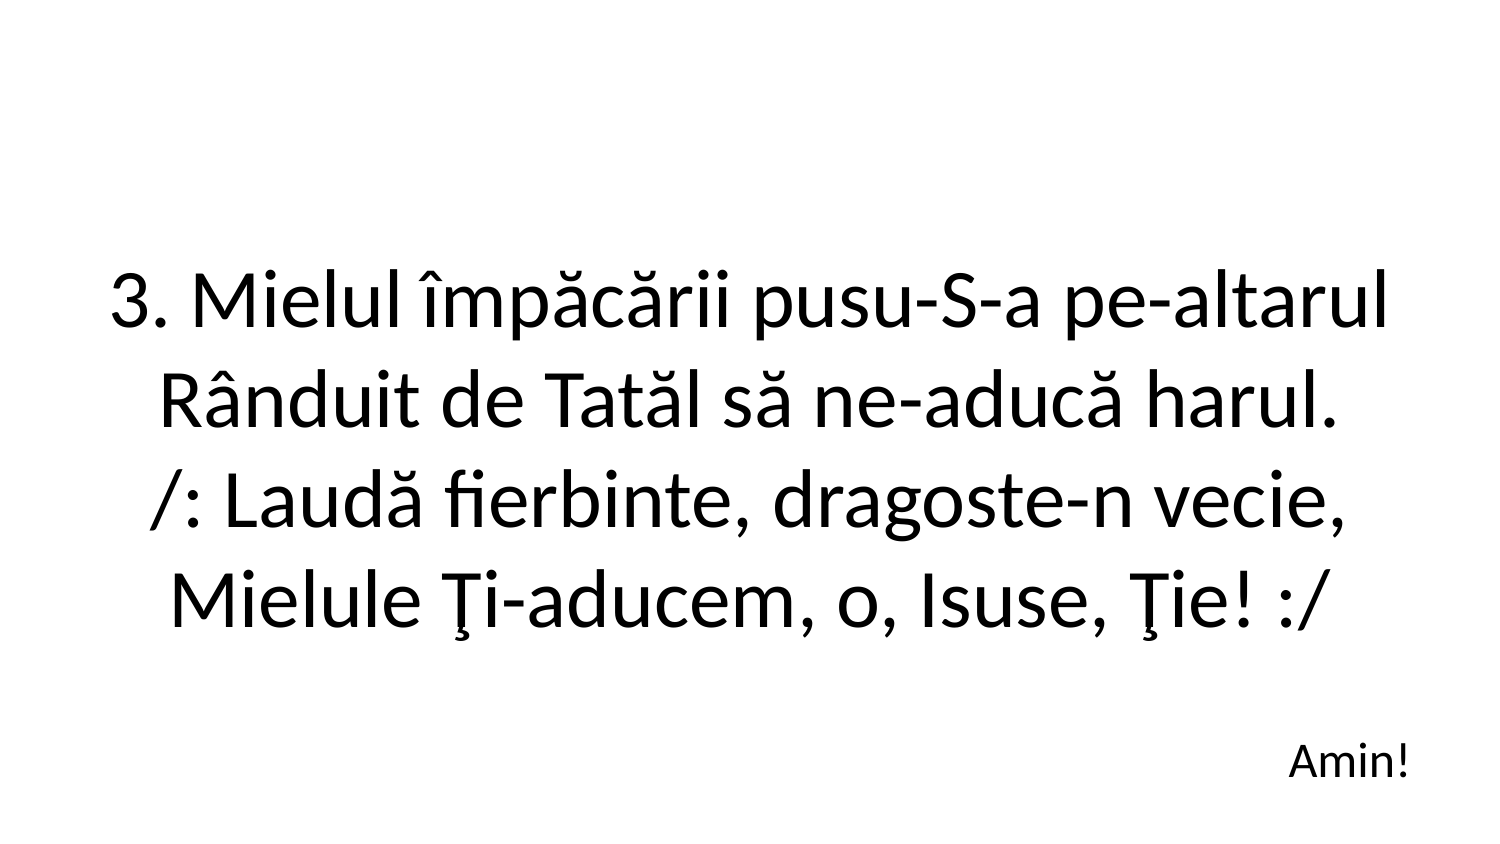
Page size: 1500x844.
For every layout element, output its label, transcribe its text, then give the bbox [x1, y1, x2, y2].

text_box 3. Mielul împăcării pusu-S-a pe-altarul Rânduit de Tatăl să ne-aducă harul. /: Laudă fierbinte, dragoste-n vecie, Mielule Ţi-aducem, o, Isuse, Ţie! :/ [93, 192, 1407, 652]
text_box Amin! [1273, 674, 1427, 795]
